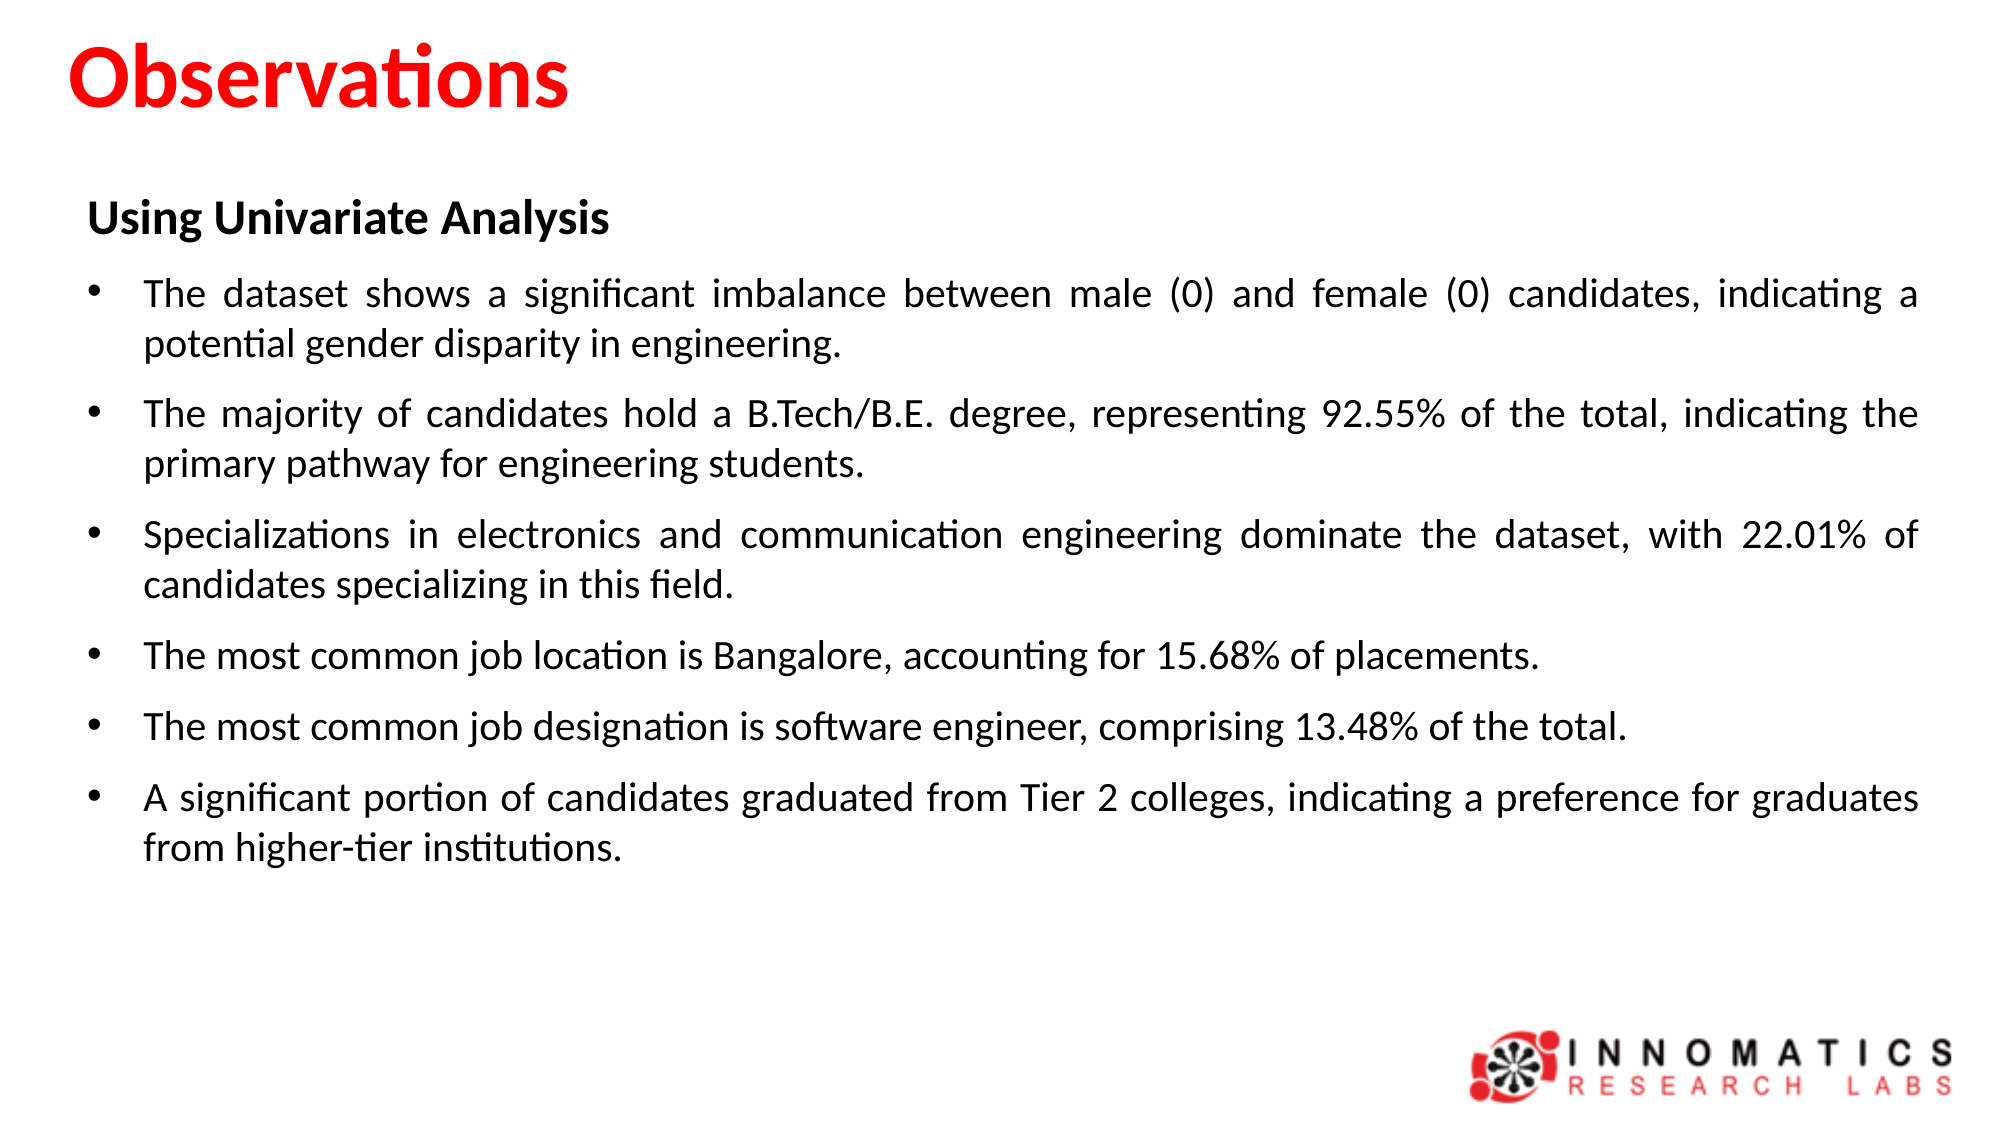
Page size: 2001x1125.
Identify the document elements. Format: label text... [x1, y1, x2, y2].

list Using Univariate Analysis The dataset shows a significant imbalance between male (0) and female (0) candidates, indicating a potential gender disparity in engineering. The majority of candidates hold a B.Tech/B.E. degree, representing 92.55% of the total, indicating the primary pathway for engineering students. Specializations in electronics and communication engineering dominate the dataset, with 22.01% of candidates specializing in this field. The most common job location is Bangalore, accounting for 15.68% of placements. The most common job designation is software engineer, comprising 13.48% of the total. A significant portion of candidates graduated from Tier 2 colleges, indicating a preference for graduates from higher-tier institutions. [53, 177, 1936, 959]
picture [1445, 1014, 1975, 1125]
title Observations [53, 0, 1779, 157]
